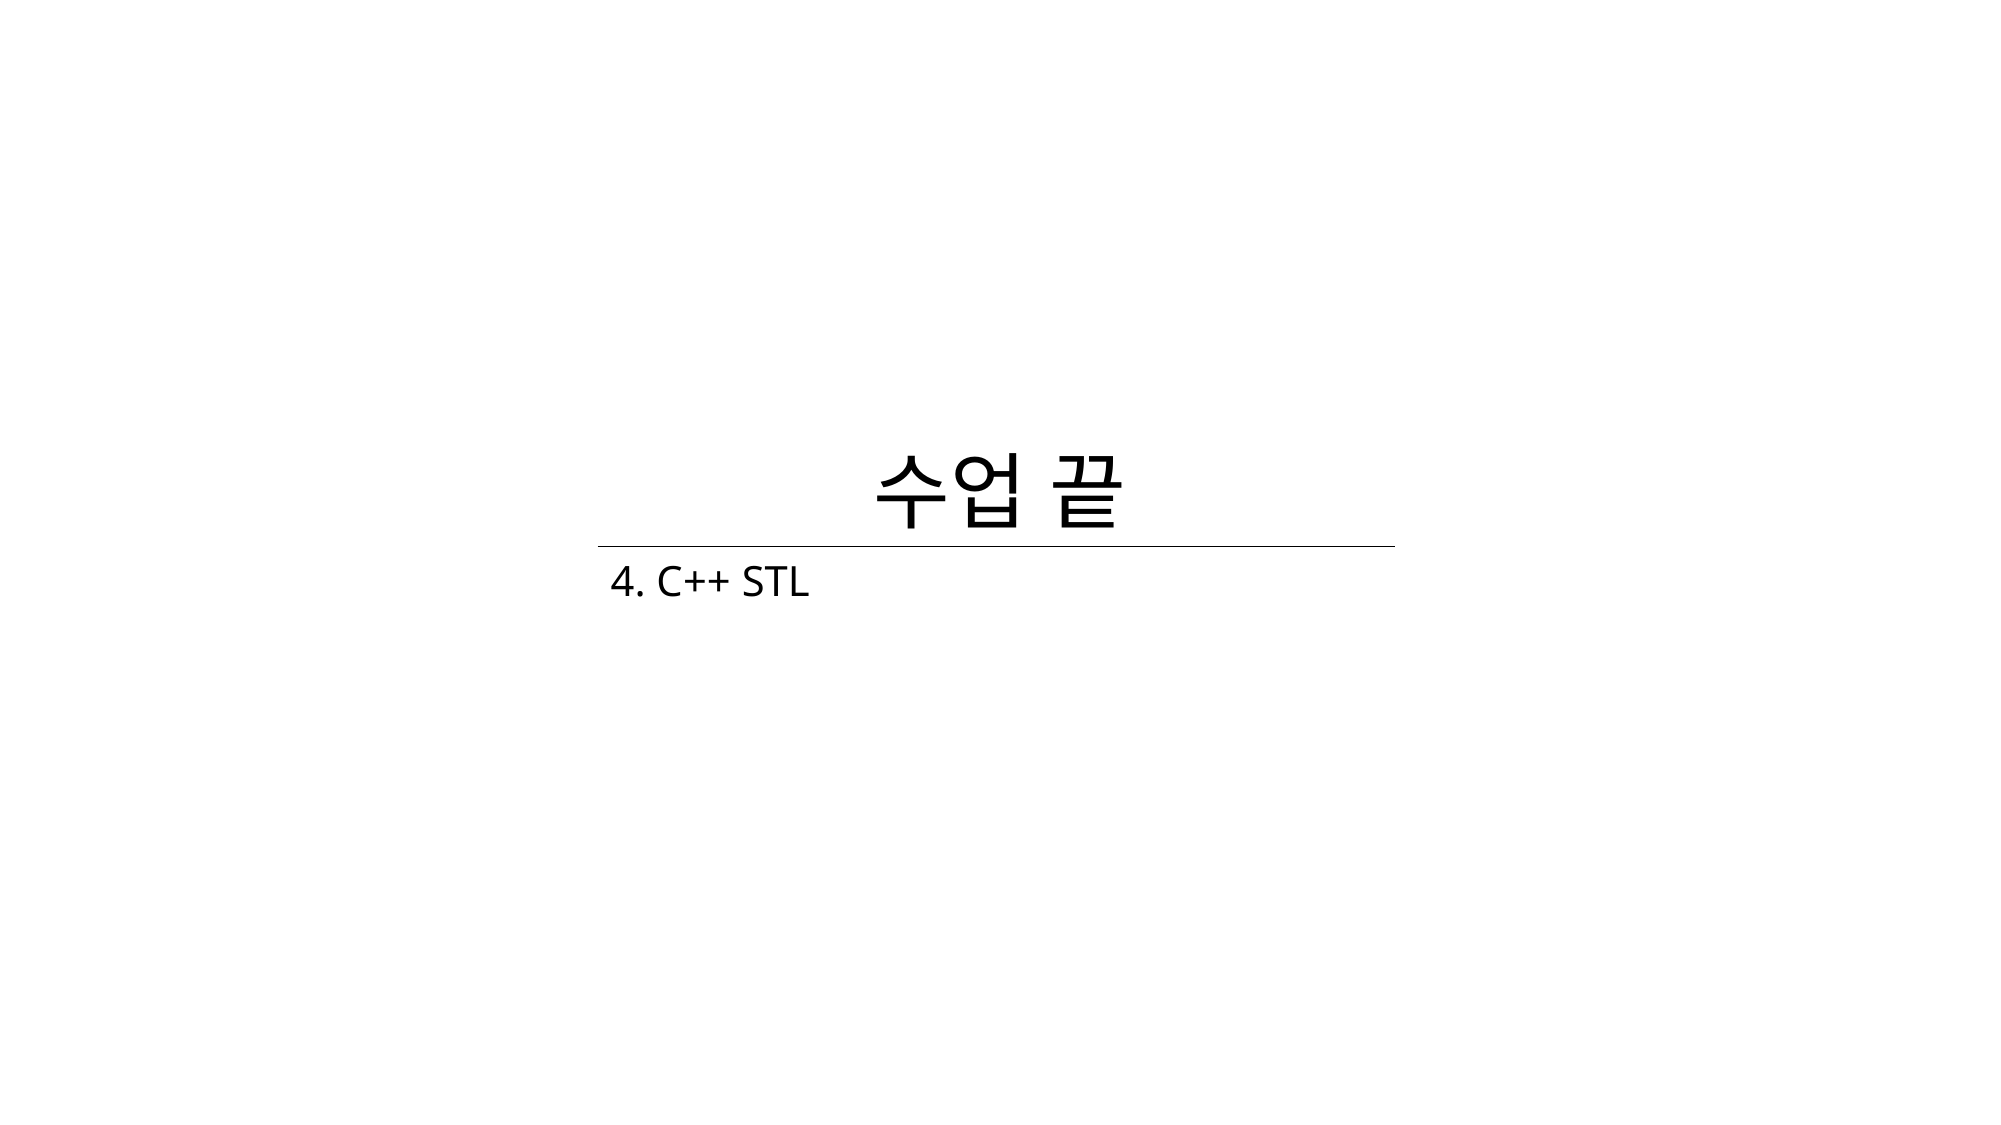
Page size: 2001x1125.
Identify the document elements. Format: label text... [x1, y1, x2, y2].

text_box 4. C++ STL [595, 547, 826, 613]
text_box 수업 끝 [858, 431, 1142, 545]
